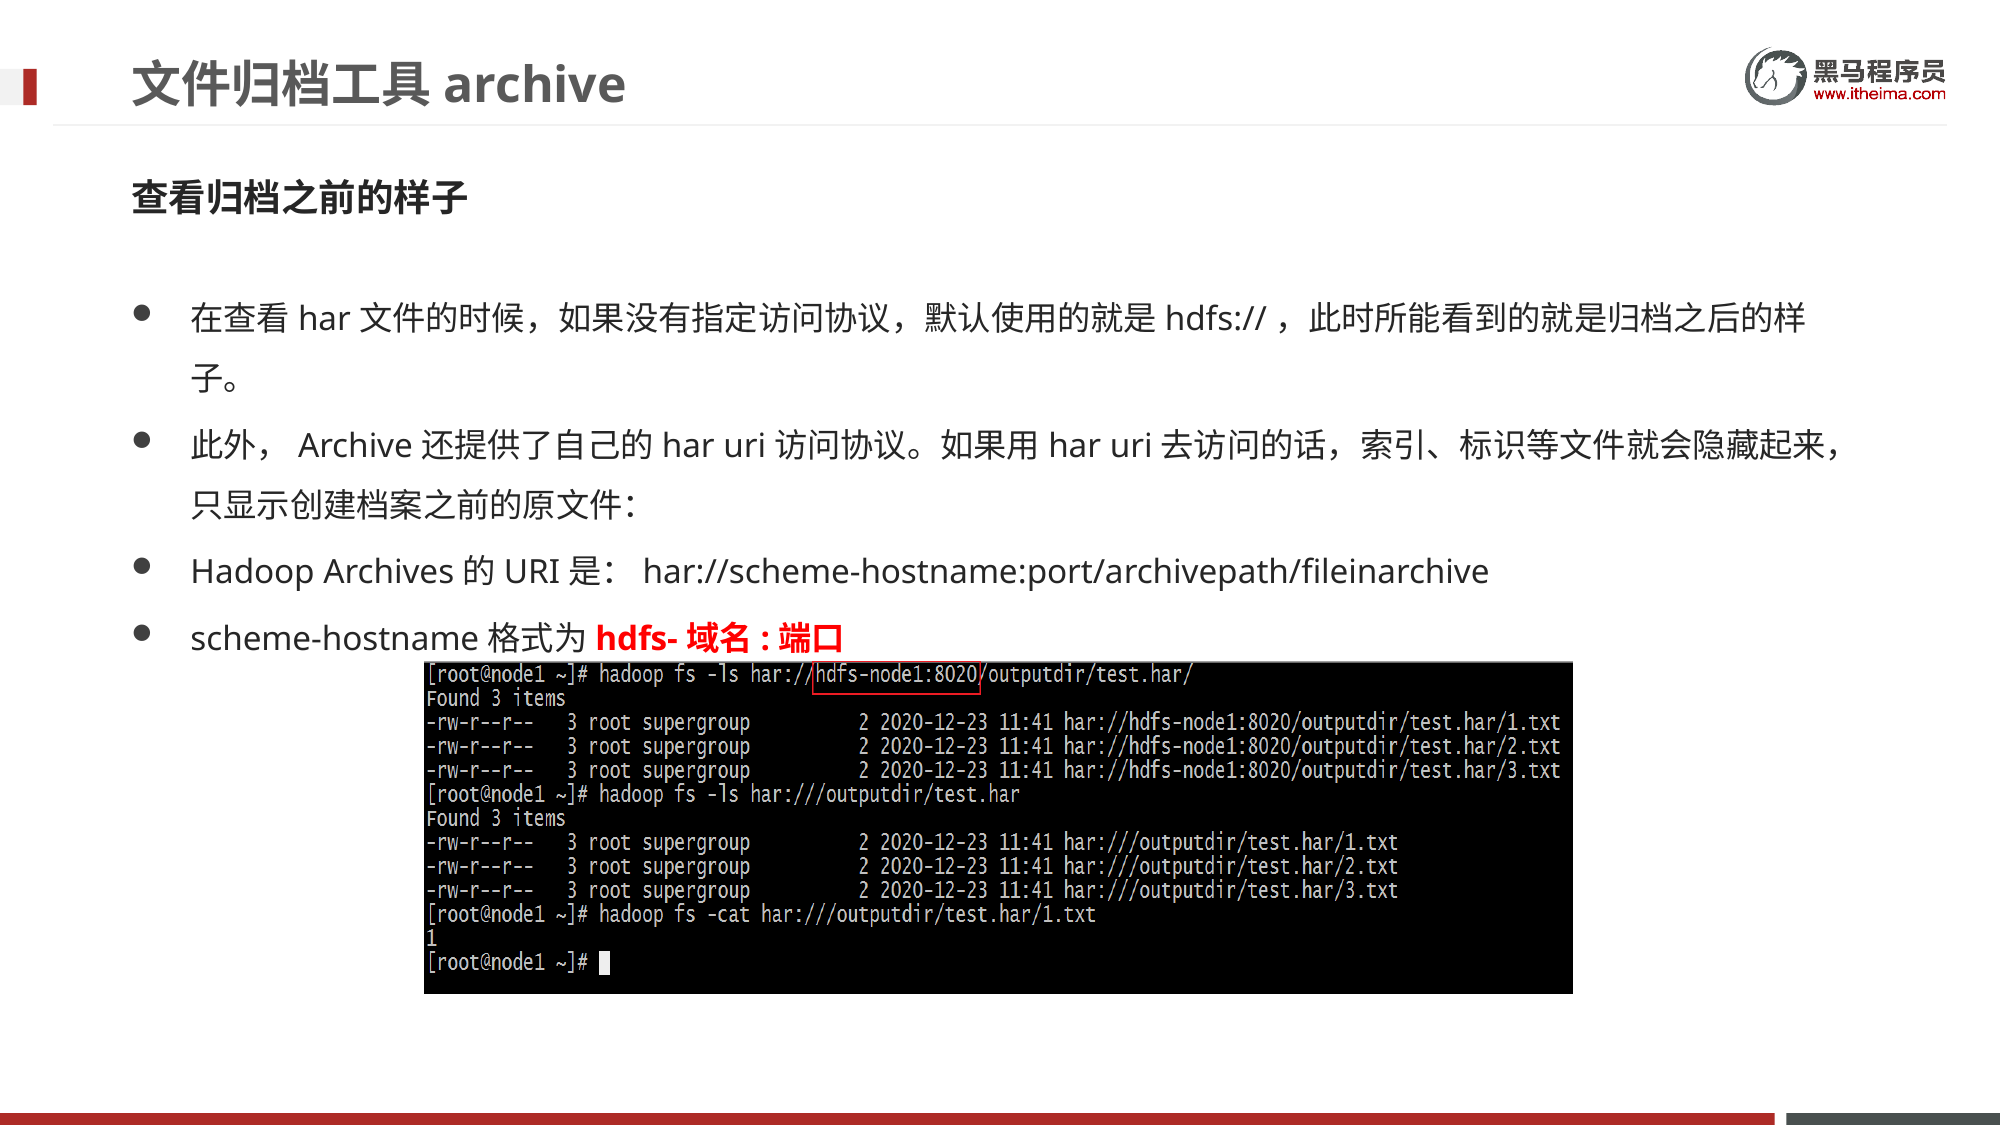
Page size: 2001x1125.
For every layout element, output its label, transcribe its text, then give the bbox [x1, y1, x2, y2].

picture [423, 661, 1573, 994]
list 在查看har文件的时候，如果没有指定访问协议，默认使用的就是hdfs://，此时所能看到的就是归档之后的样子。 此外，Archive还提供了自己的har uri访问协议。如果用har uri去访问的话，索引、标识等文件就会隐藏起来，只显示创建档案之前的原文件： Hadoop Archives的URI是：har://scheme-hostname:port/archivepath/fileinarchive scheme-hostname格式为hdfs-域名:端口 [116, 270, 1880, 963]
list 查看归档之前的样子 [116, 154, 1880, 239]
title 文件归档工具archive [116, 40, 1556, 125]
picture [1744, 46, 1946, 106]
